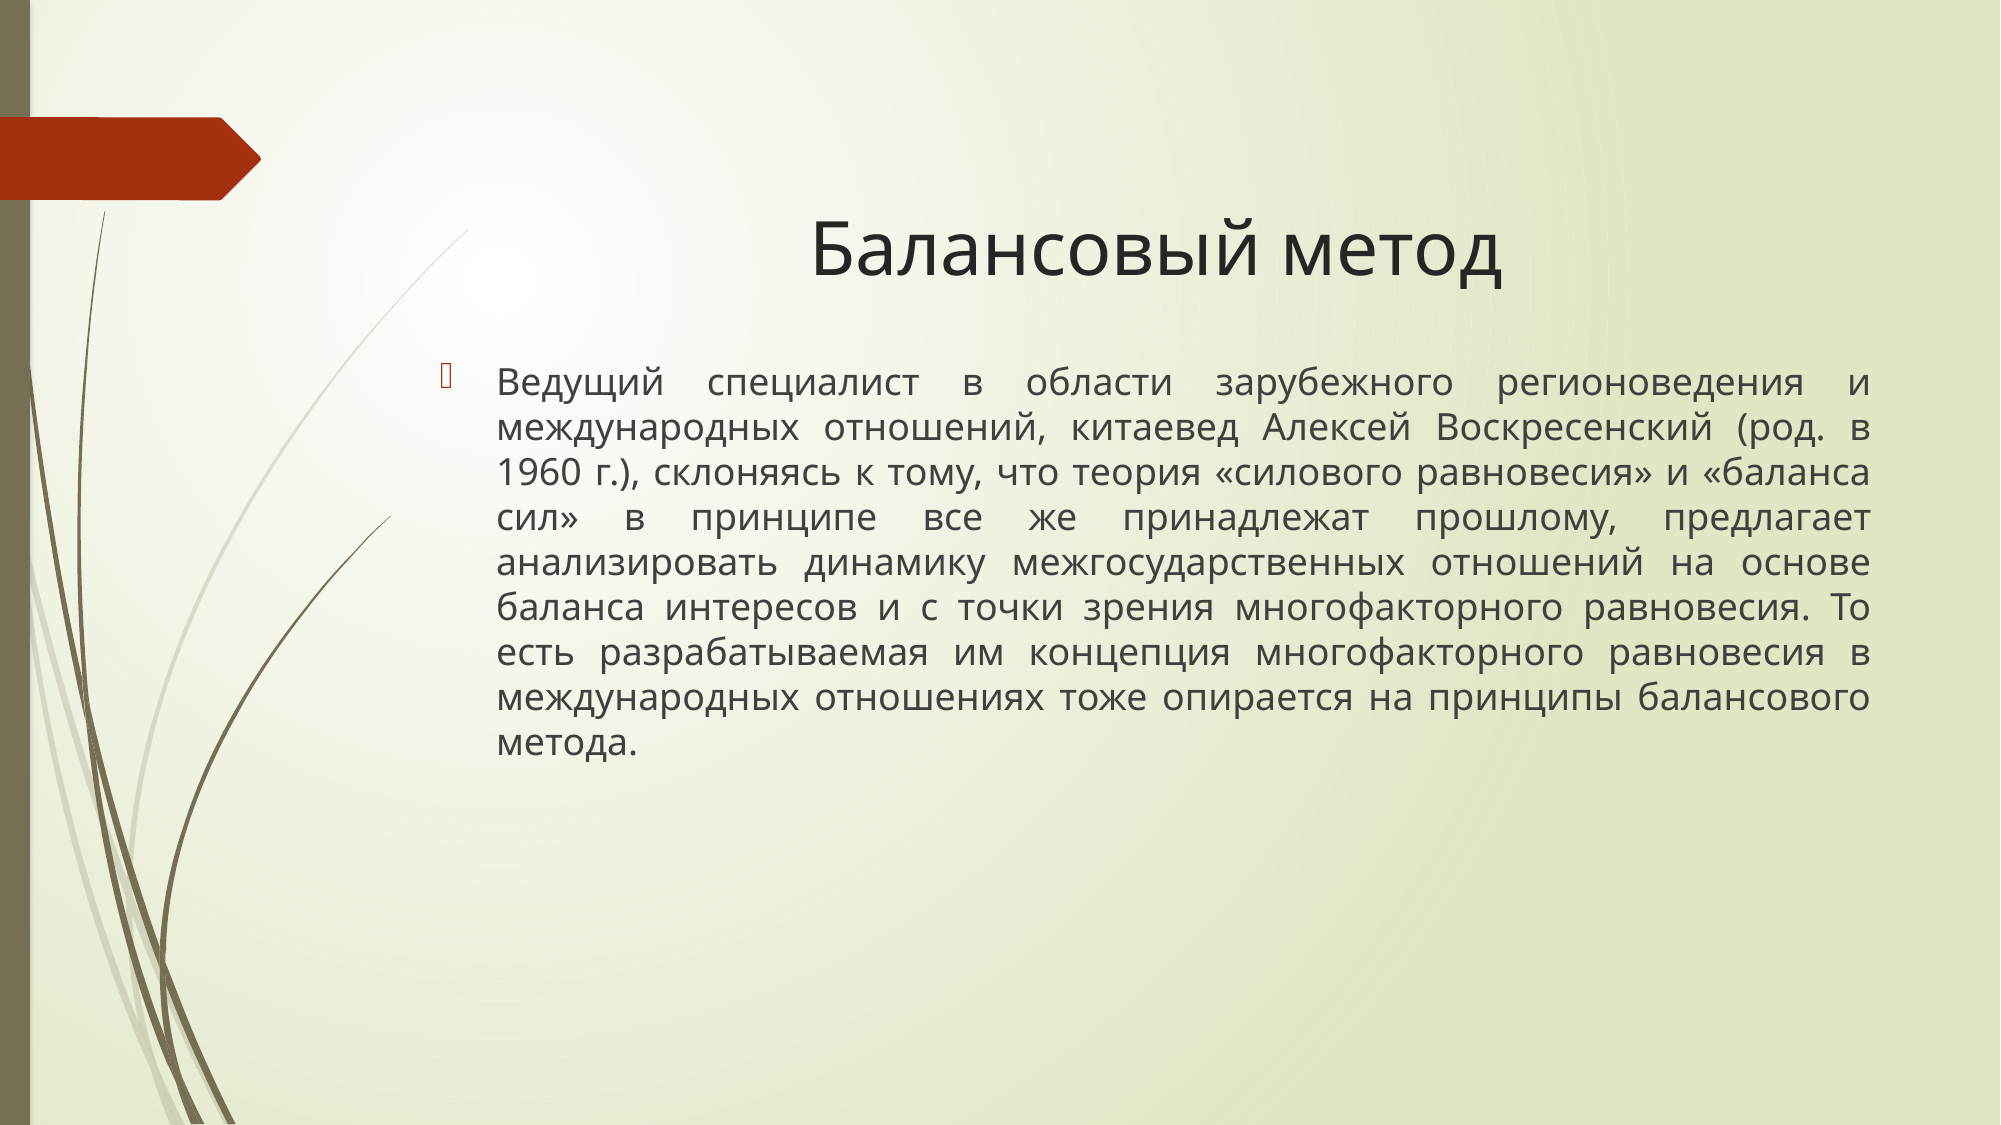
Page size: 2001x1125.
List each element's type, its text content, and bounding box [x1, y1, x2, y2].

title Балансовый метод [425, 102, 1888, 313]
list Ведущий специалист в области зарубежного регионоведения и международных отношений, китаевед Алексей Воскресенский (род. в 1960 г.), склоняясь к тому, что теория «силового равновесия» и «баланса сил» в принципе все же принадлежат прошлому, предлагает анализировать динамику межгосударственных отношений на основе баланса интересов и с точки зрения многофакторного равновесия. То есть разрабатываемая им концепция многофакторного равновесия в международных отношениях тоже опирается на принципы балансового метода. [424, 350, 1888, 970]
